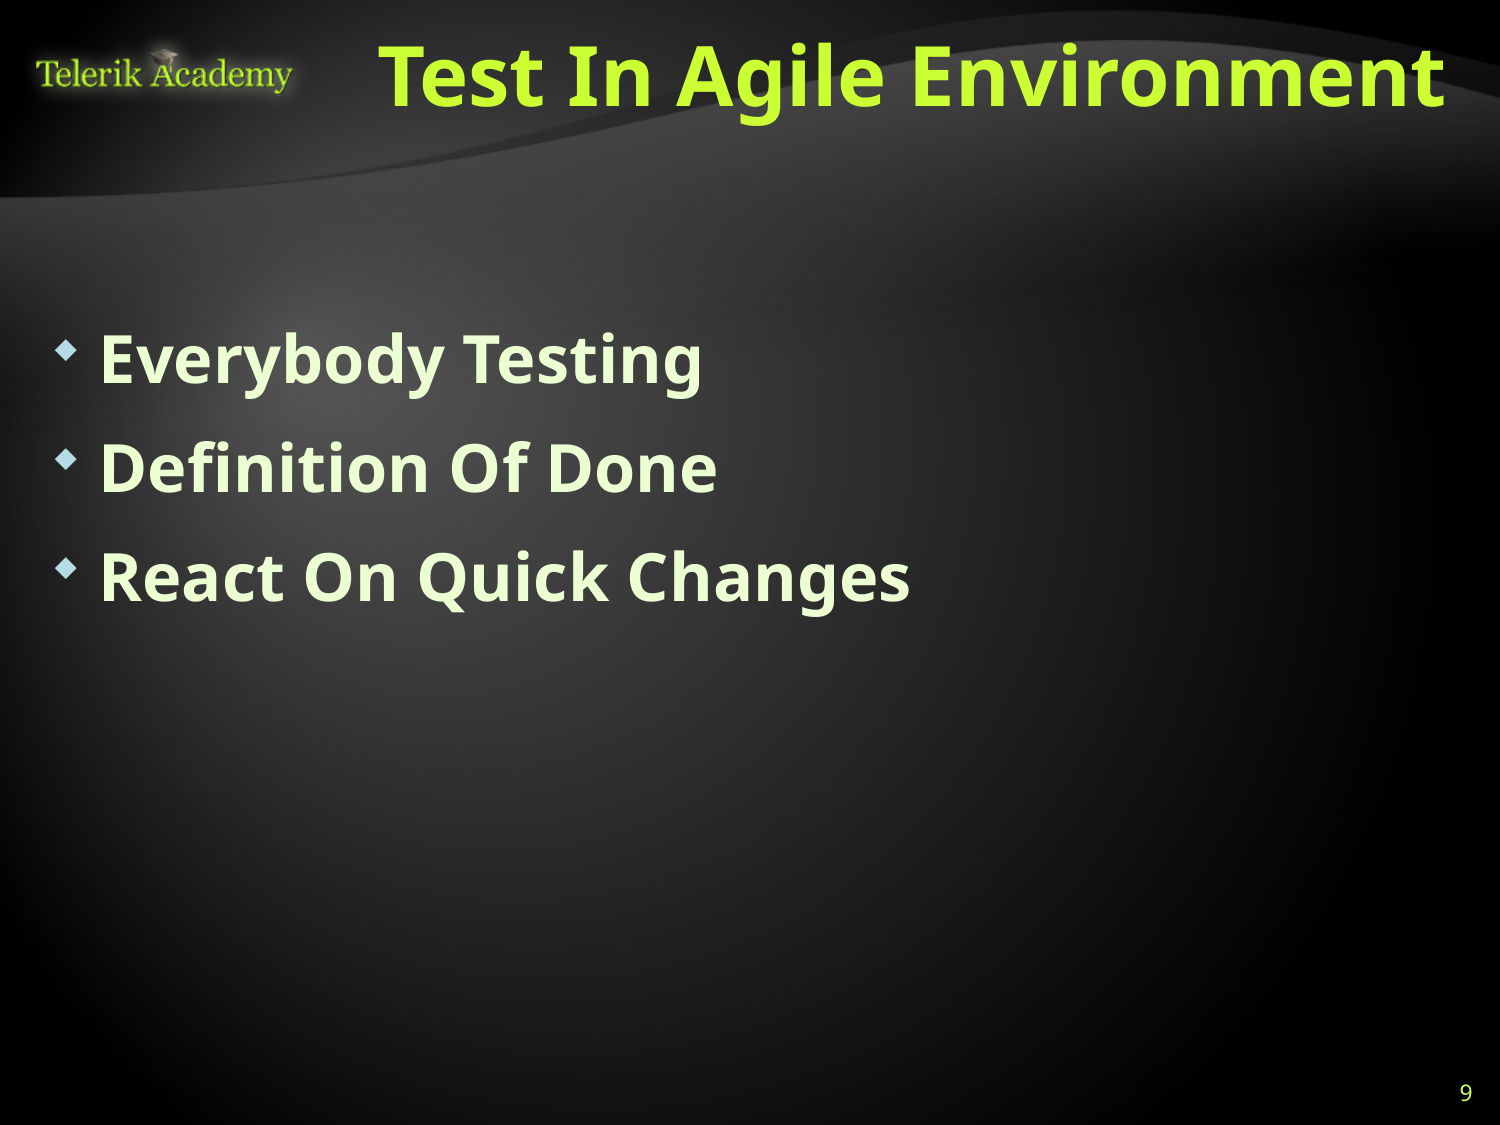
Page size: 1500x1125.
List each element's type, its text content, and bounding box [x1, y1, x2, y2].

picture [0, 0, 1500, 1125]
title Test In Agile Environment [300, 12, 1463, 150]
slide_number 9 [1412, 1074, 1488, 1113]
list Everybody Testing Definition Of Done React On Quick Changes [37, 305, 1463, 963]
